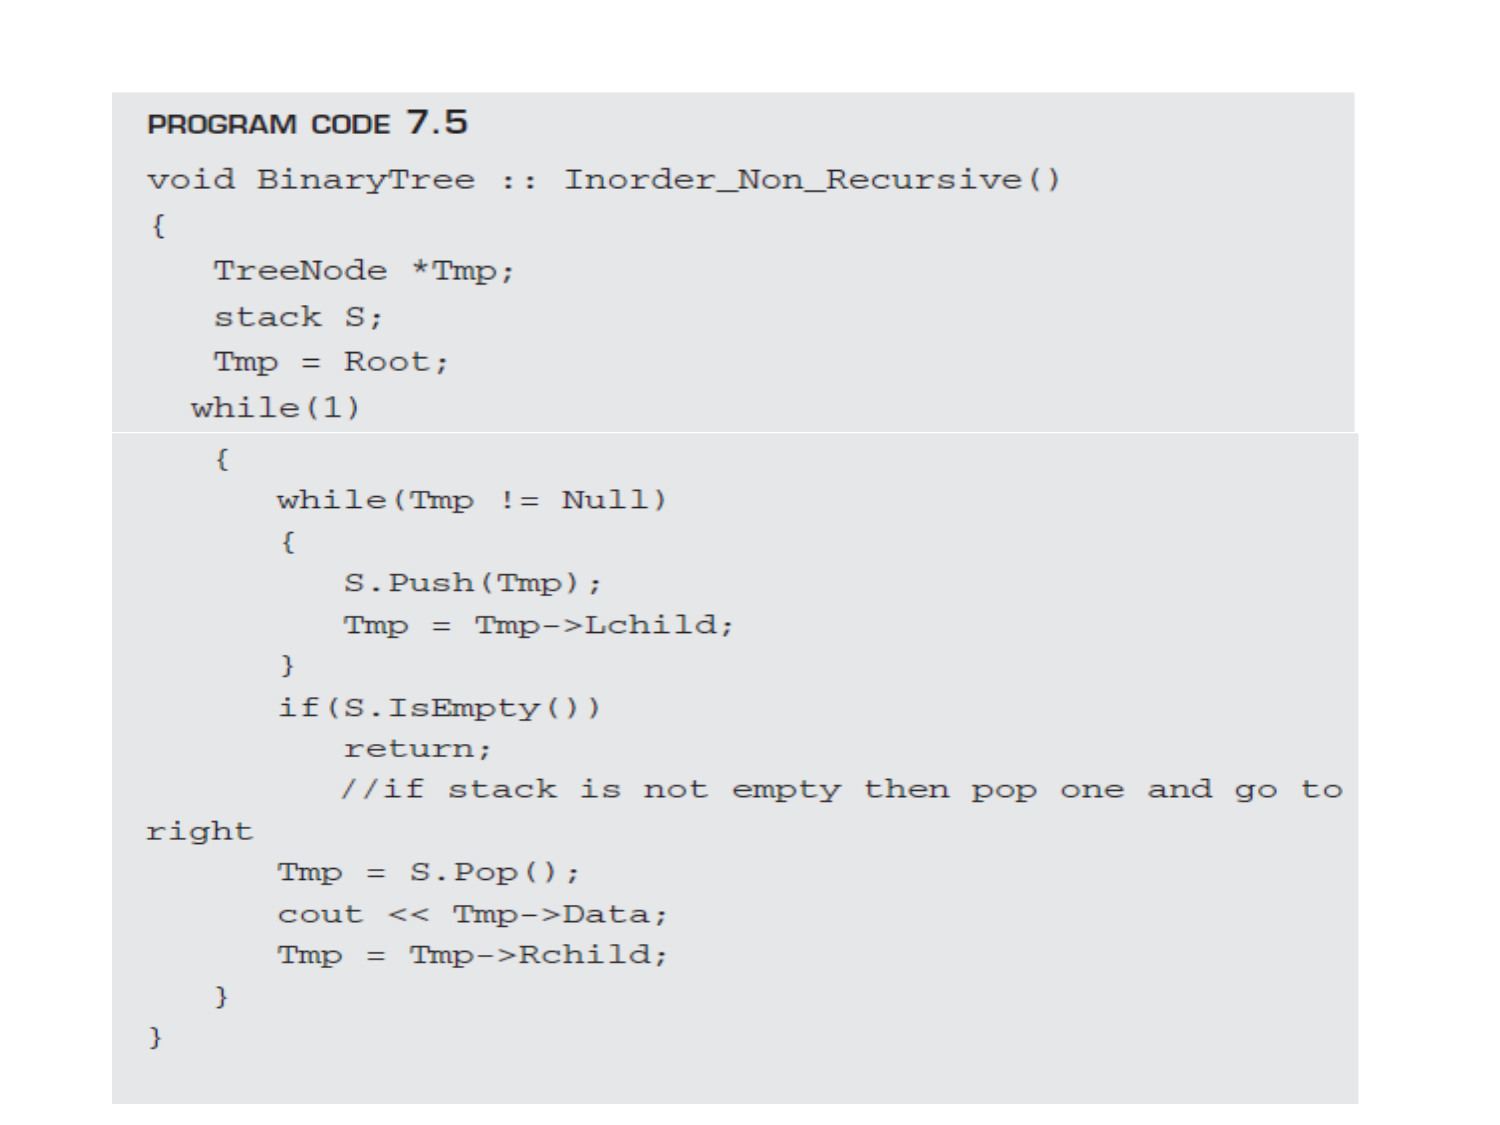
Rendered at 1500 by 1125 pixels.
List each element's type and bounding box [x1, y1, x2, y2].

picture [112, 91, 1363, 1105]
